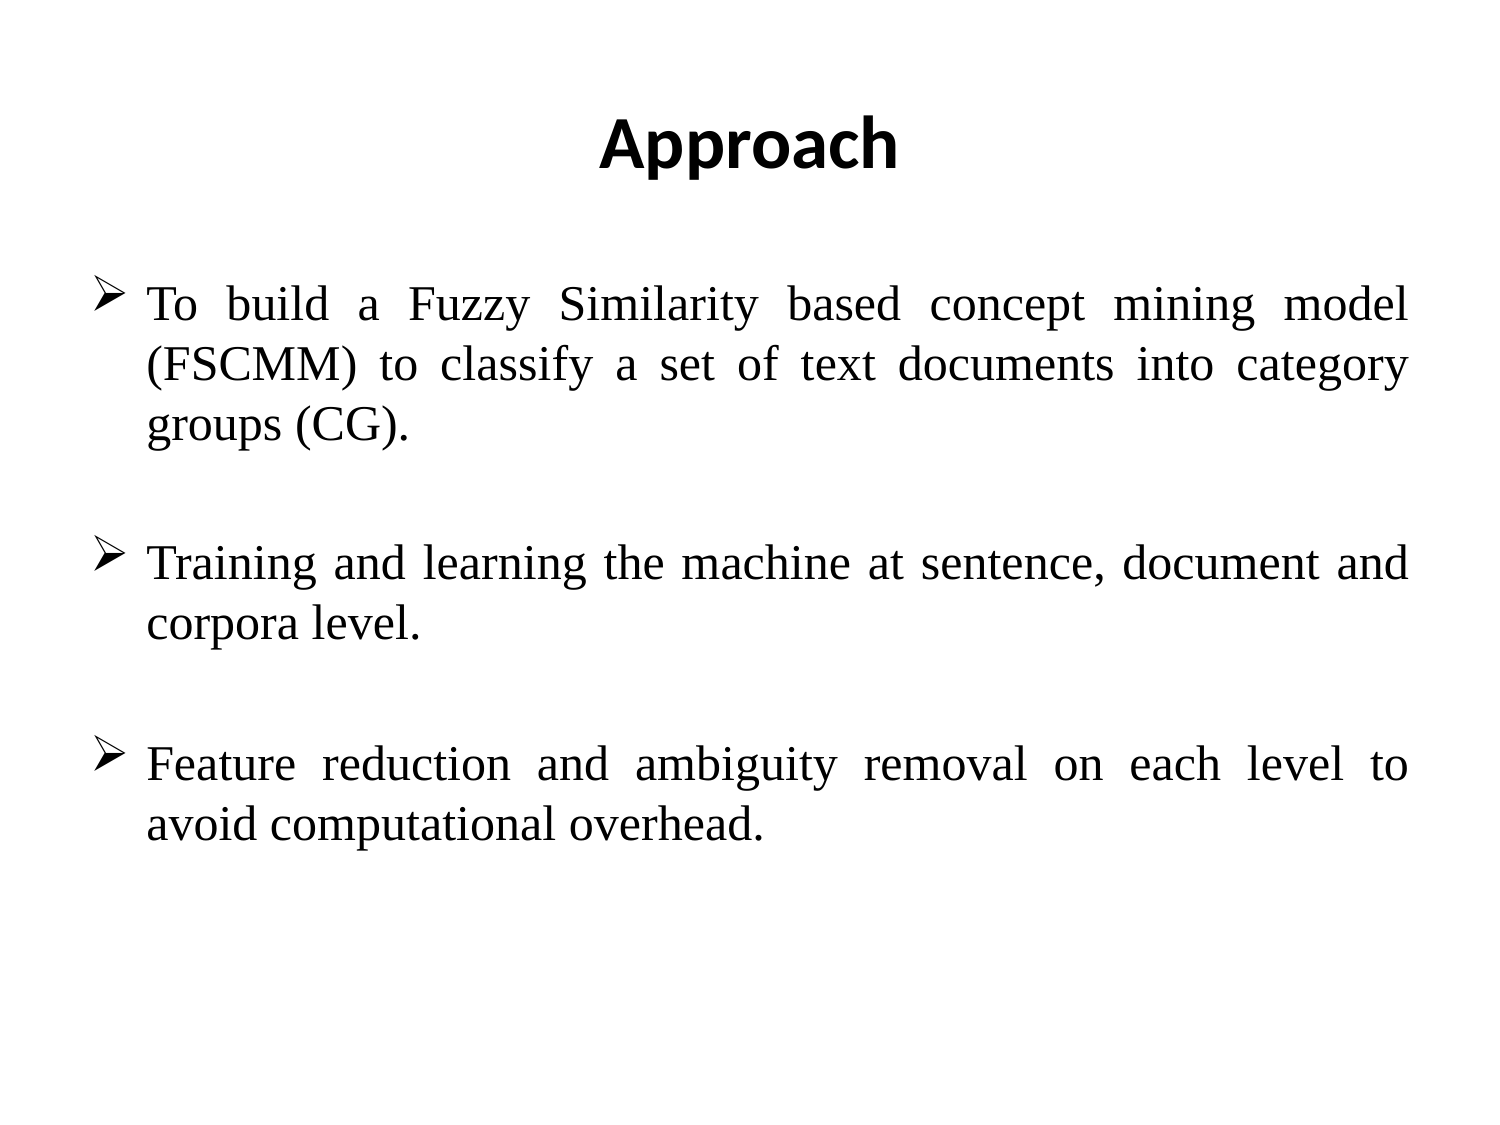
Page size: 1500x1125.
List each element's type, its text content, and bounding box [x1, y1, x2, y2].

list To build a Fuzzy Similarity based concept mining model (FSCMM) to classify a set of text documents into category groups (CG). Training and learning the machine at sentence, document and corpora level. Feature reduction and ambiguity removal on each level to avoid computational overhead. [75, 262, 1425, 1005]
title Approach [75, 45, 1425, 233]
